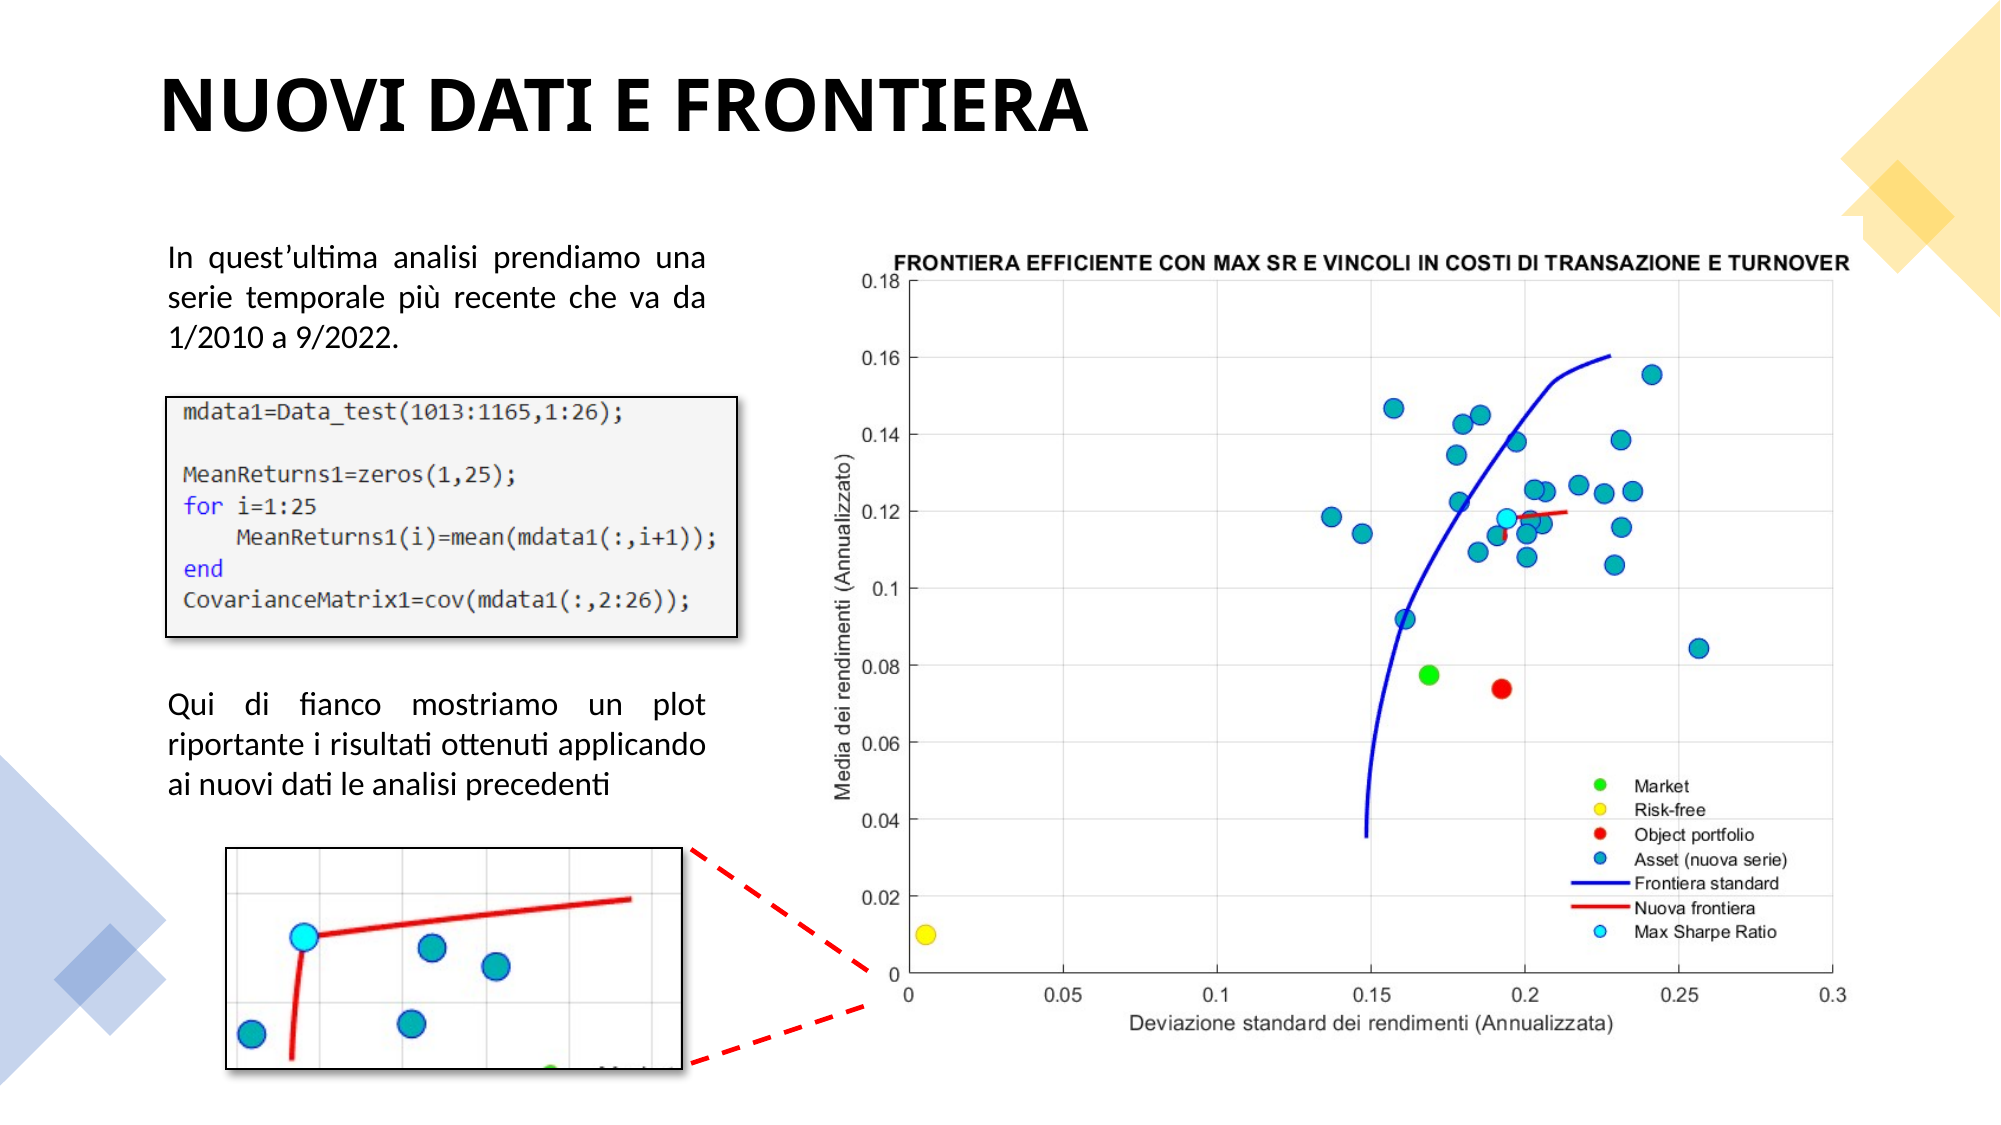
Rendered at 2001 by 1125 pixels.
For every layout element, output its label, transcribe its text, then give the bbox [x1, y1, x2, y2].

picture [226, 849, 681, 1069]
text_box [1840, 0, 2000, 318]
picture [817, 216, 1863, 1067]
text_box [0, 754, 167, 1086]
picture [166, 397, 736, 637]
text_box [691, 849, 873, 975]
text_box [691, 1003, 873, 1064]
text_box Qui di fianco mostriamo un plot riportante i risultati ottenuti applicando ai nuovi dati le analisi precedenti [152, 674, 723, 810]
text_box In quest’ultima analisi prendiamo una serie temporale più recente che va da 1/2010 a 9/2022. [152, 227, 723, 363]
text_box [0, 0, 2000, 1125]
title NUOVI DATI E FRONTIERA [143, 27, 1840, 188]
